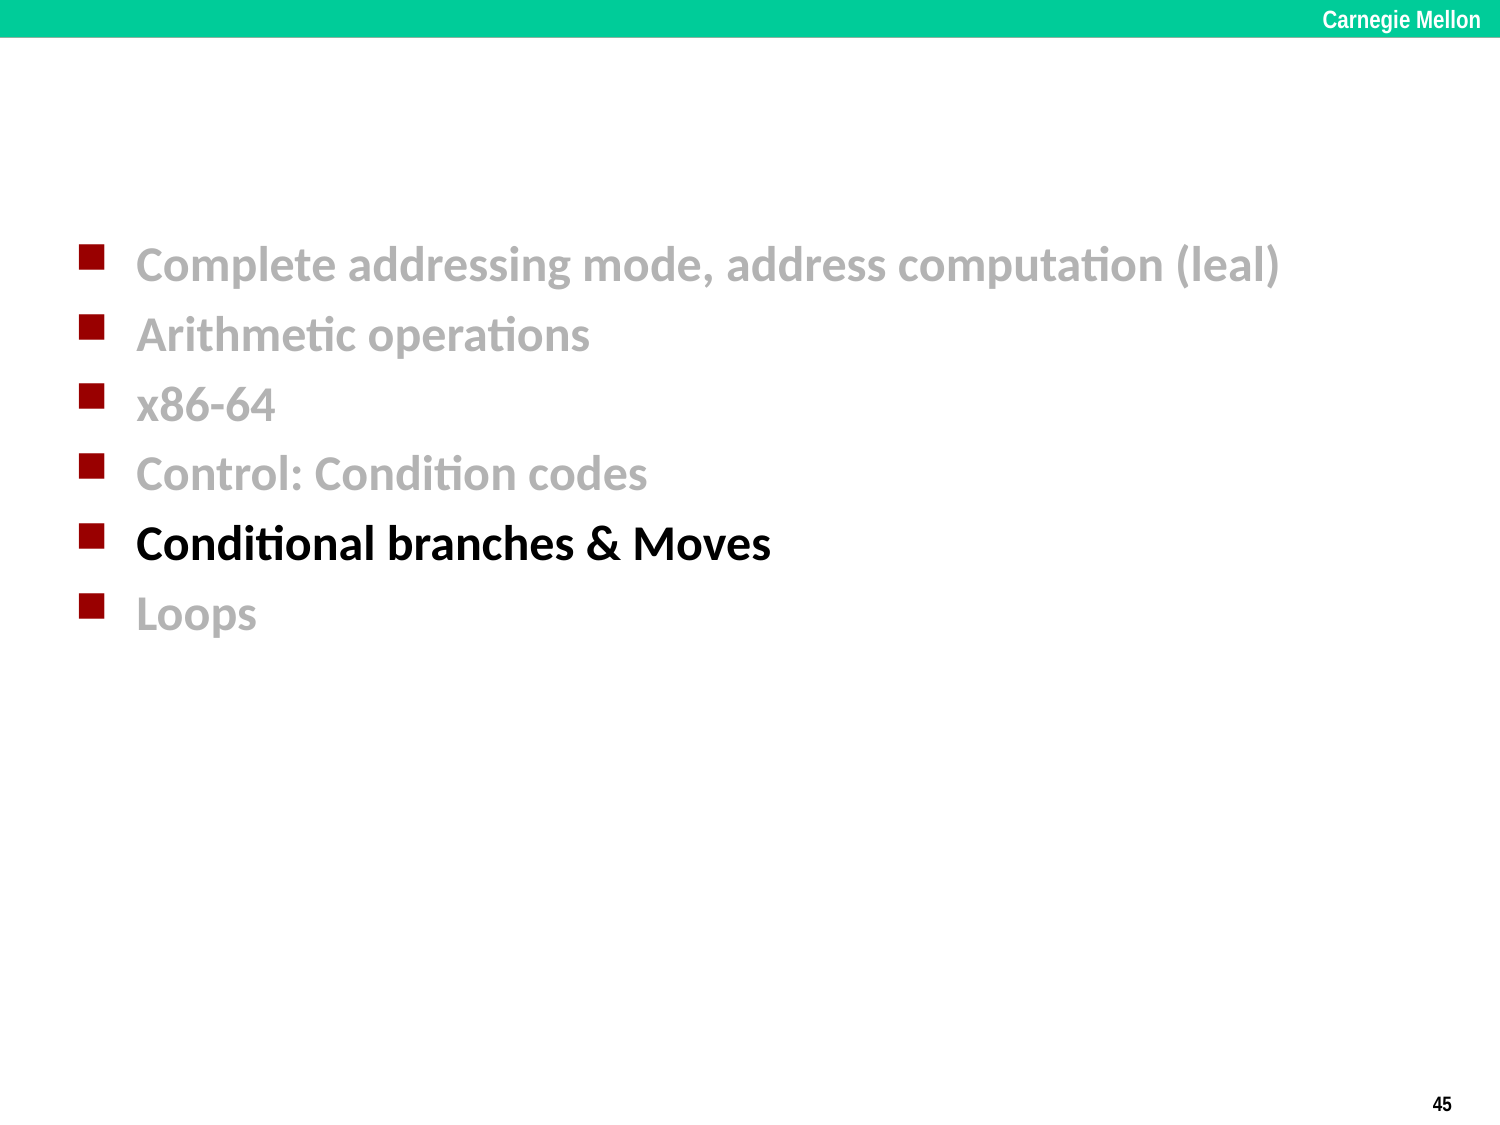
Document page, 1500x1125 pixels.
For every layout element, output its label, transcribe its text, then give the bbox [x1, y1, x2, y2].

text_box [0, 0, 1500, 38]
list Complete addressing mode, address computation (leal) Arithmetic operations x86-64 Control: Condition codes Conditional branches & Moves Loops [64, 223, 1361, 1040]
text_box Carnegie Mellon [1322, 3, 1500, 33]
